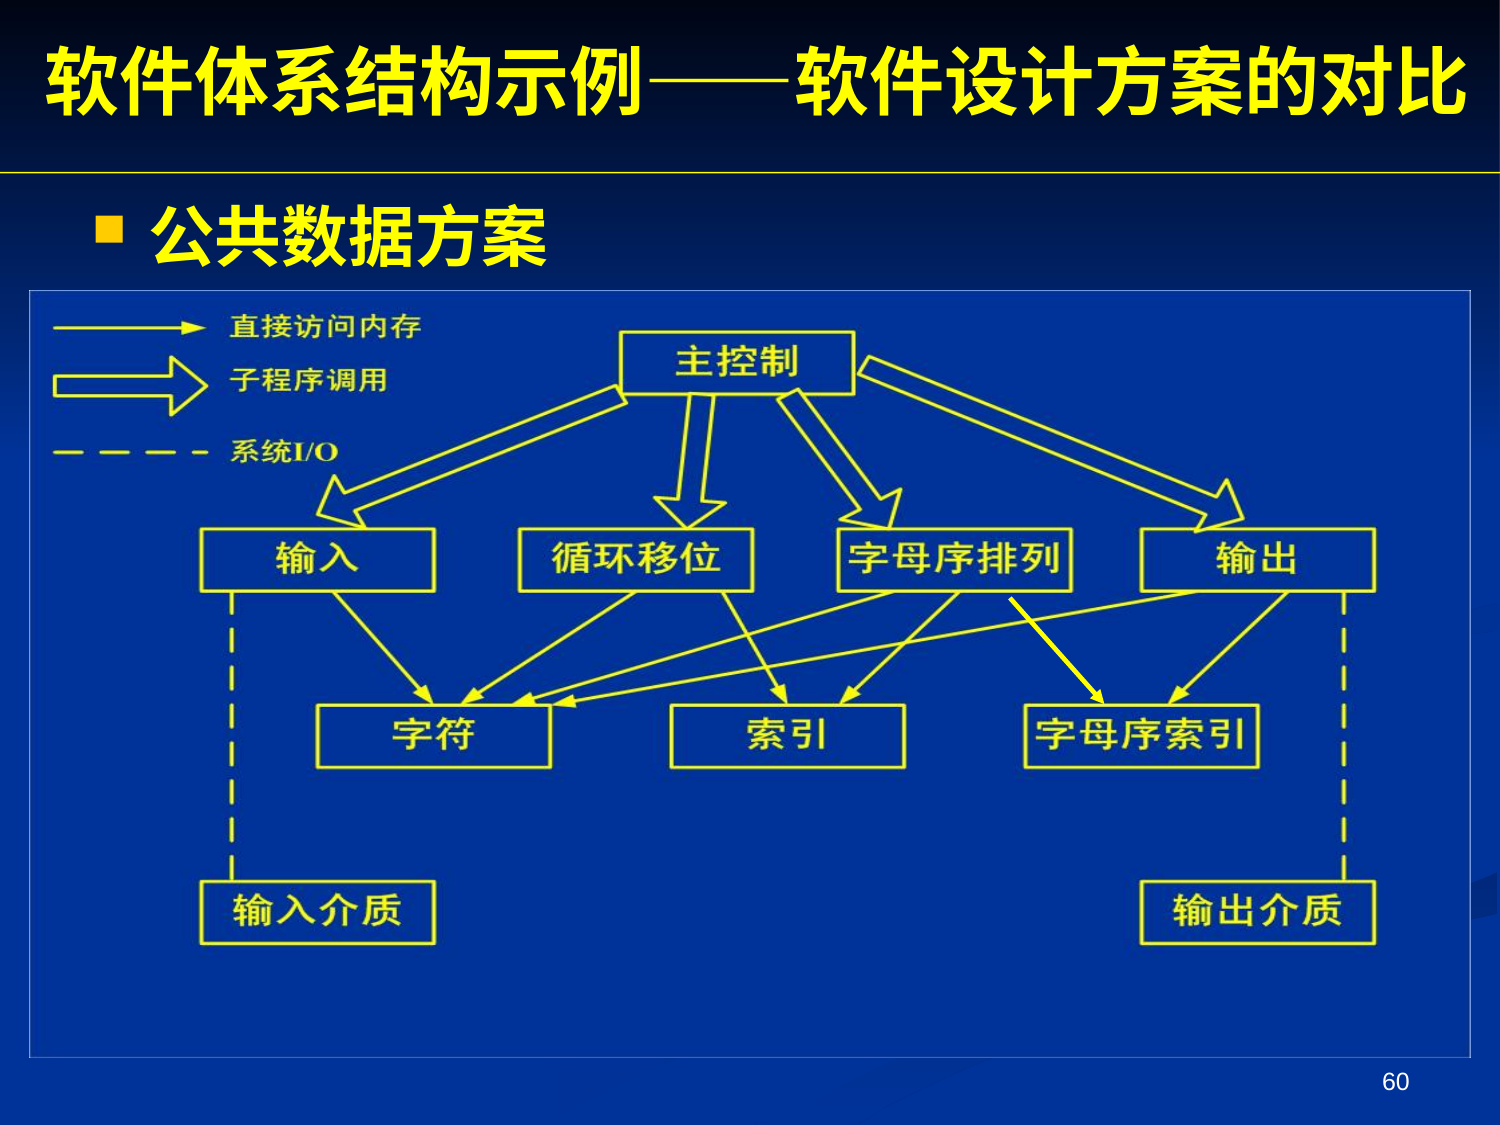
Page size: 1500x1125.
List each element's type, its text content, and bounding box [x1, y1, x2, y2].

text_box 软件体系结构示例——软件设计方案的对比 [29, 21, 1500, 138]
slide_number 60 [1074, 1068, 1426, 1104]
list 公共数据方案 [76, 196, 1428, 289]
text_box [29, 290, 1471, 1059]
